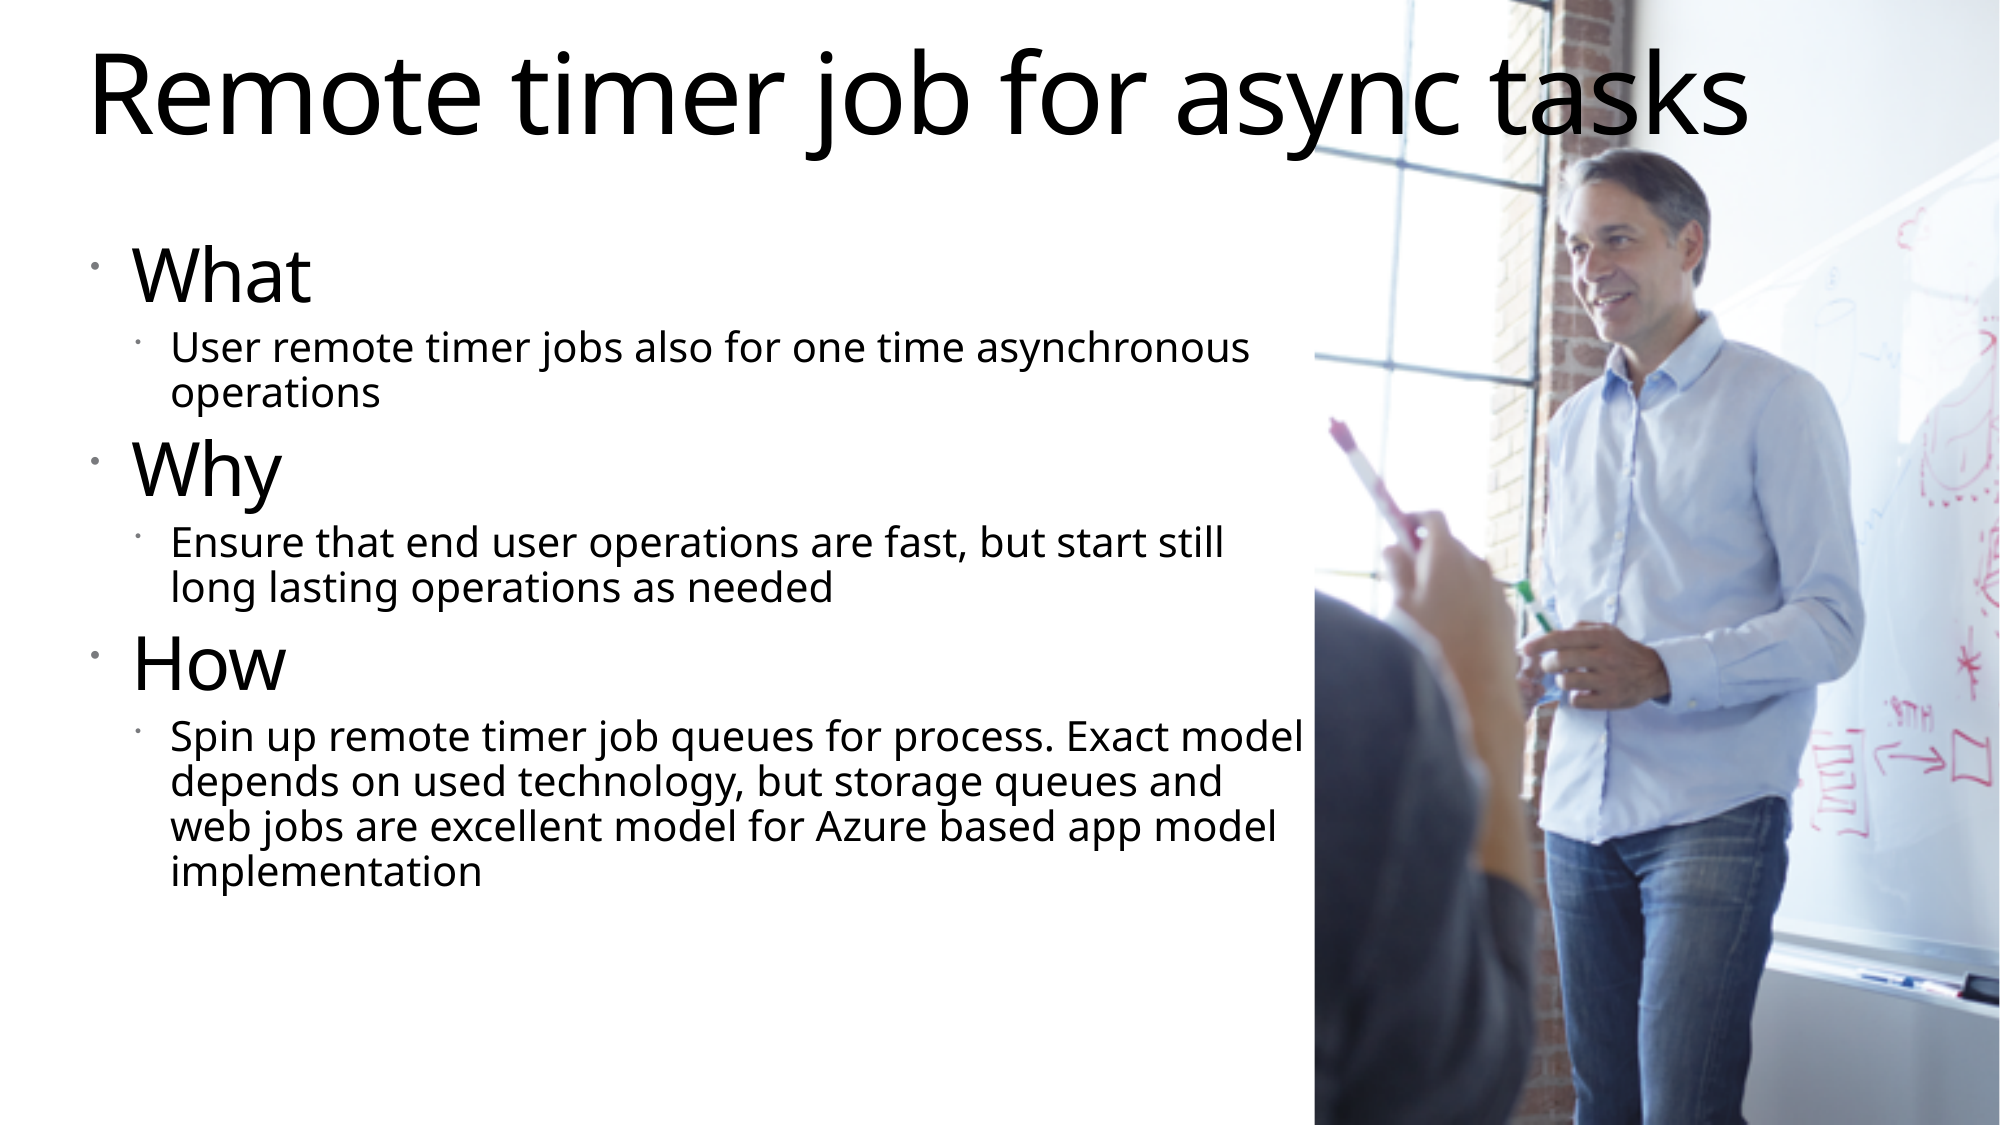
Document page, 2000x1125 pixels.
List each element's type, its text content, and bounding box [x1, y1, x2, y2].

picture [1314, 0, 2000, 1125]
title Remote timer job for async tasks [85, 37, 1314, 161]
list What User remote timer jobs also for one time asynchronous operations Why Ensure that end user operations are fast, but start still long lasting operations as needed How Spin up remote timer job queues for process. Exact model depends on used technology, but storage queues and web jobs are excellent model for Azure based app model implementation [85, 237, 1314, 573]
